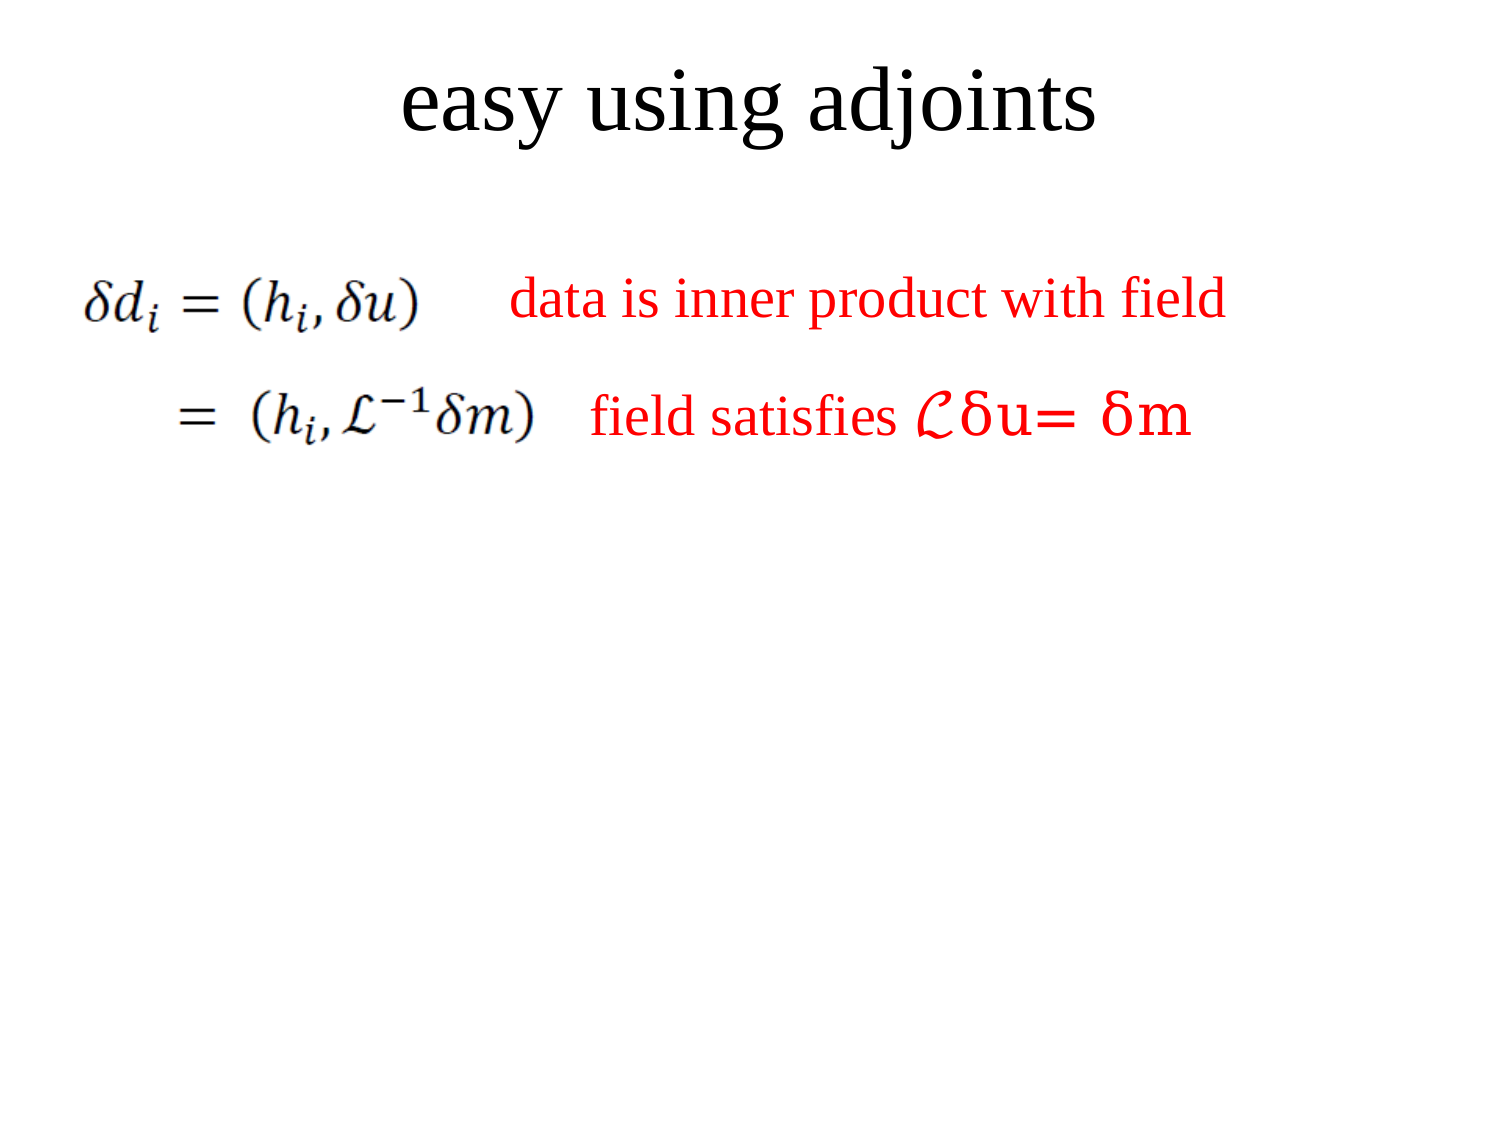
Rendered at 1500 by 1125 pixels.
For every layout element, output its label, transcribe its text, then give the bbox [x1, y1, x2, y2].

text_box field satisfies ℒδu= δm [562, 350, 1263, 475]
title easy using adjoints [75, 0, 1425, 188]
picture [62, 249, 551, 476]
text_box data is inner product with field [474, 237, 1263, 350]
